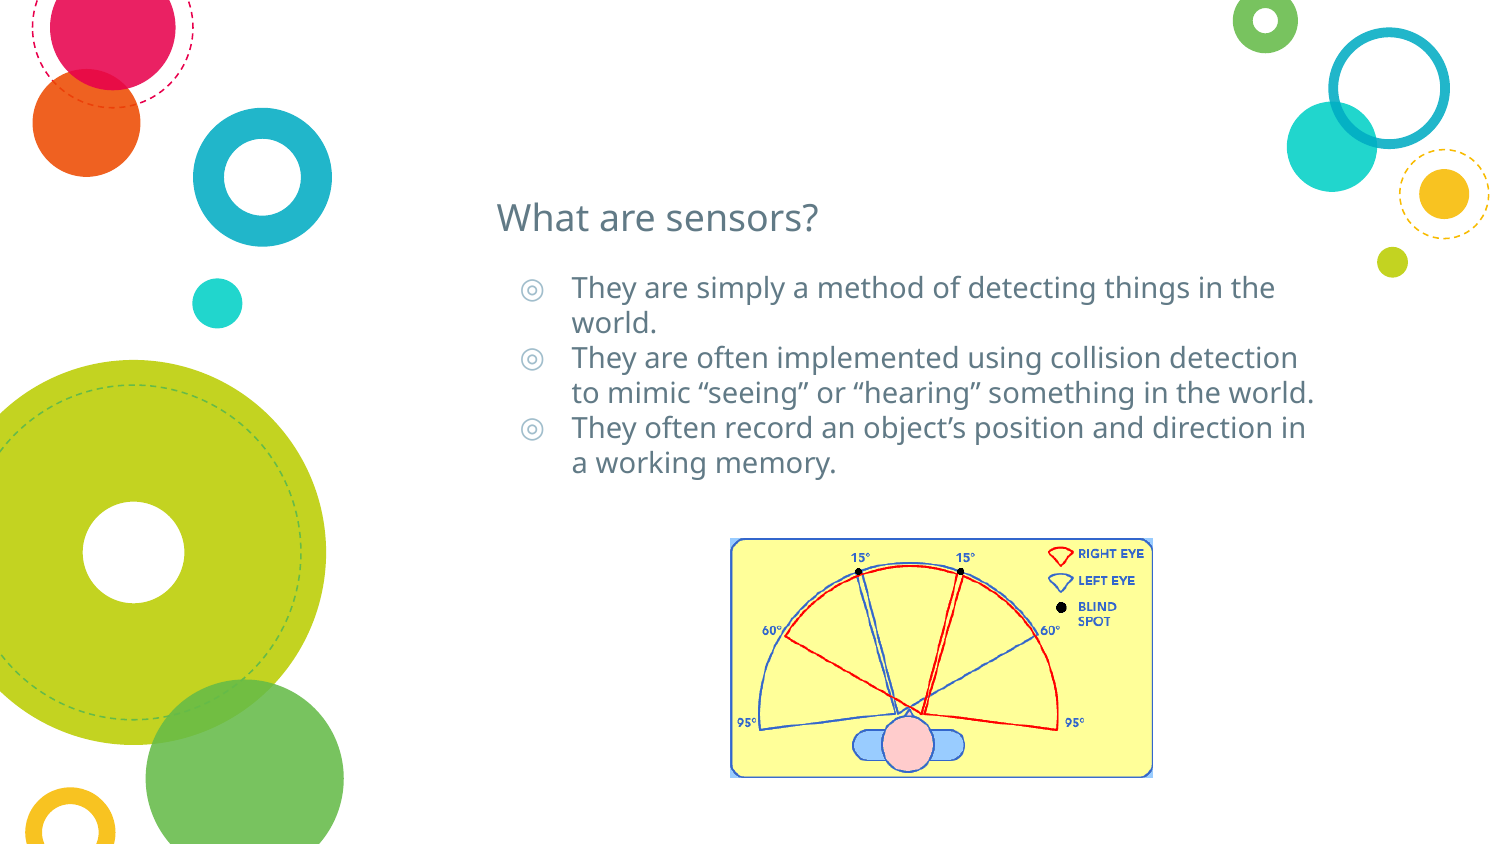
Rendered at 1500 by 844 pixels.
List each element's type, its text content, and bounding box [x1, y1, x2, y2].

picture [730, 538, 1154, 778]
title What are sensors? [481, 149, 1347, 255]
list They are simply a method of detecting things in the world. They are often implemented using collision detection to mimic “seeing” or “hearing” something in the world. They often record an object’s position and direction in a working memory. [481, 254, 1333, 809]
